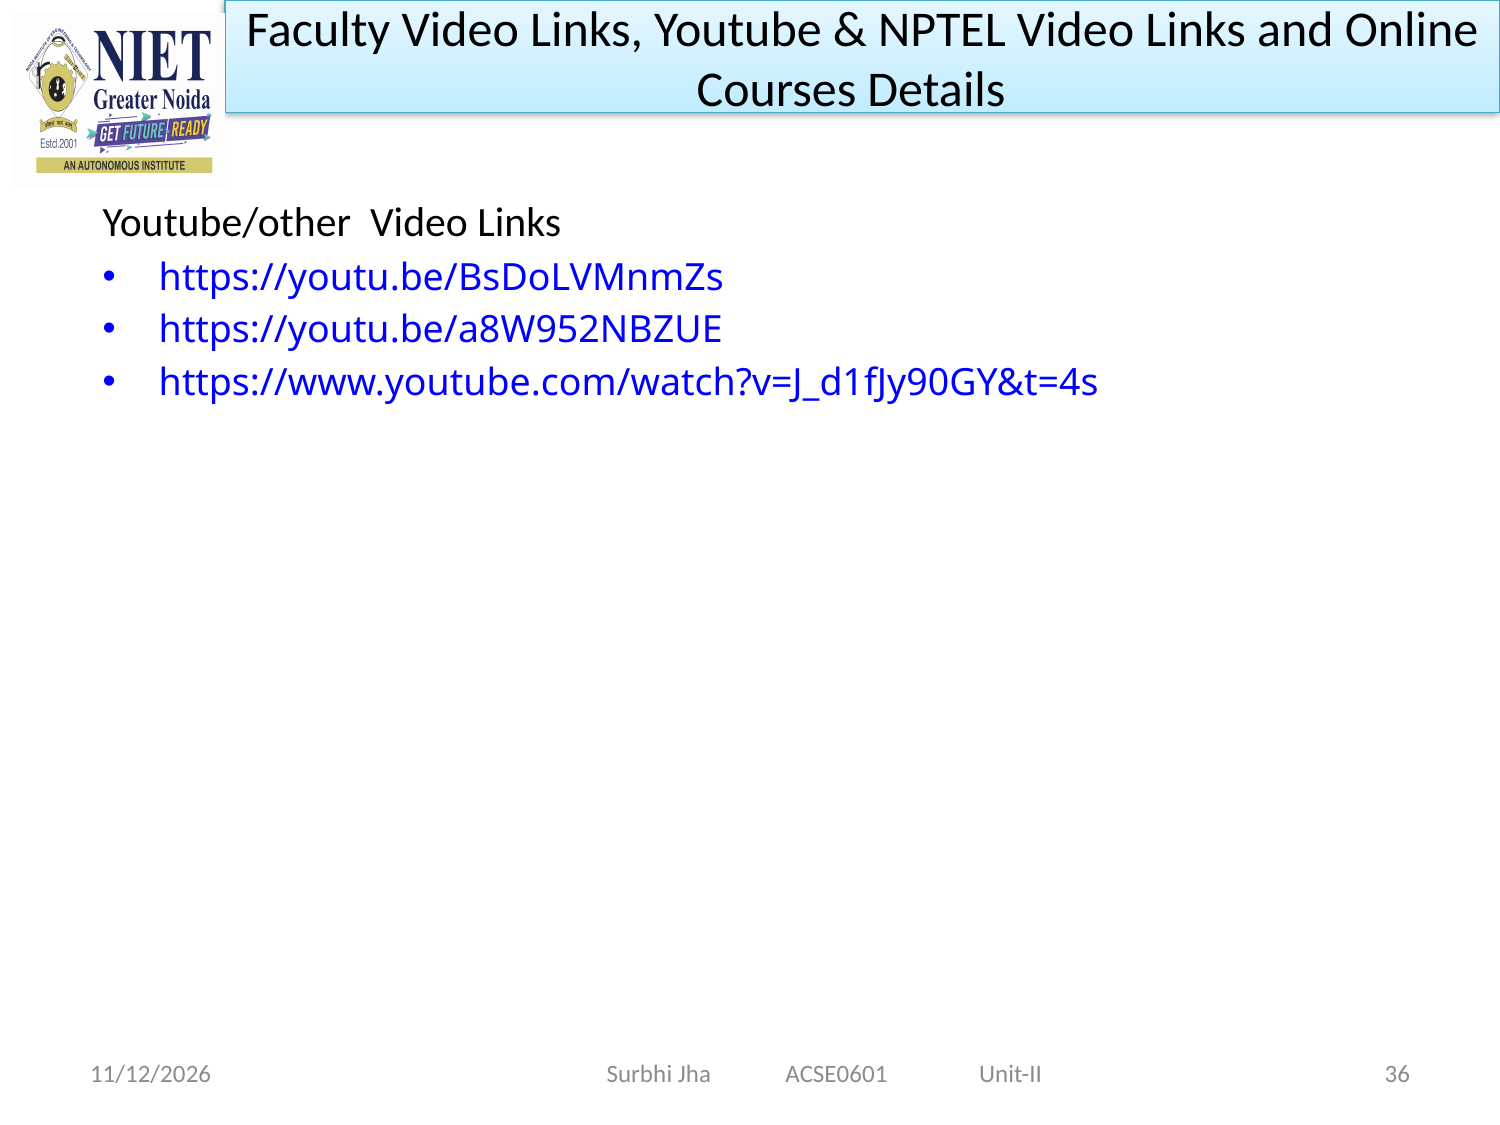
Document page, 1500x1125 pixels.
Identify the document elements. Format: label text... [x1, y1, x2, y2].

slide_number 36 [1238, 1042, 1425, 1103]
list Youtube/other Video Links https://youtu.be/BsDoLVMnmZs https://youtu.be/a8W952NBZUE https://www.youtube.com/watch?v=J_d1fJy90GY&t=4s [87, 187, 1438, 930]
text_box Faculty Video Links, Youtube & NPTEL Video Links and Online Courses Details [224, 0, 1500, 113]
picture [13, 13, 226, 188]
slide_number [75, 1042, 412, 1103]
footer Surbhi Jha ACSE0601 Unit-II [412, 1042, 1238, 1103]
